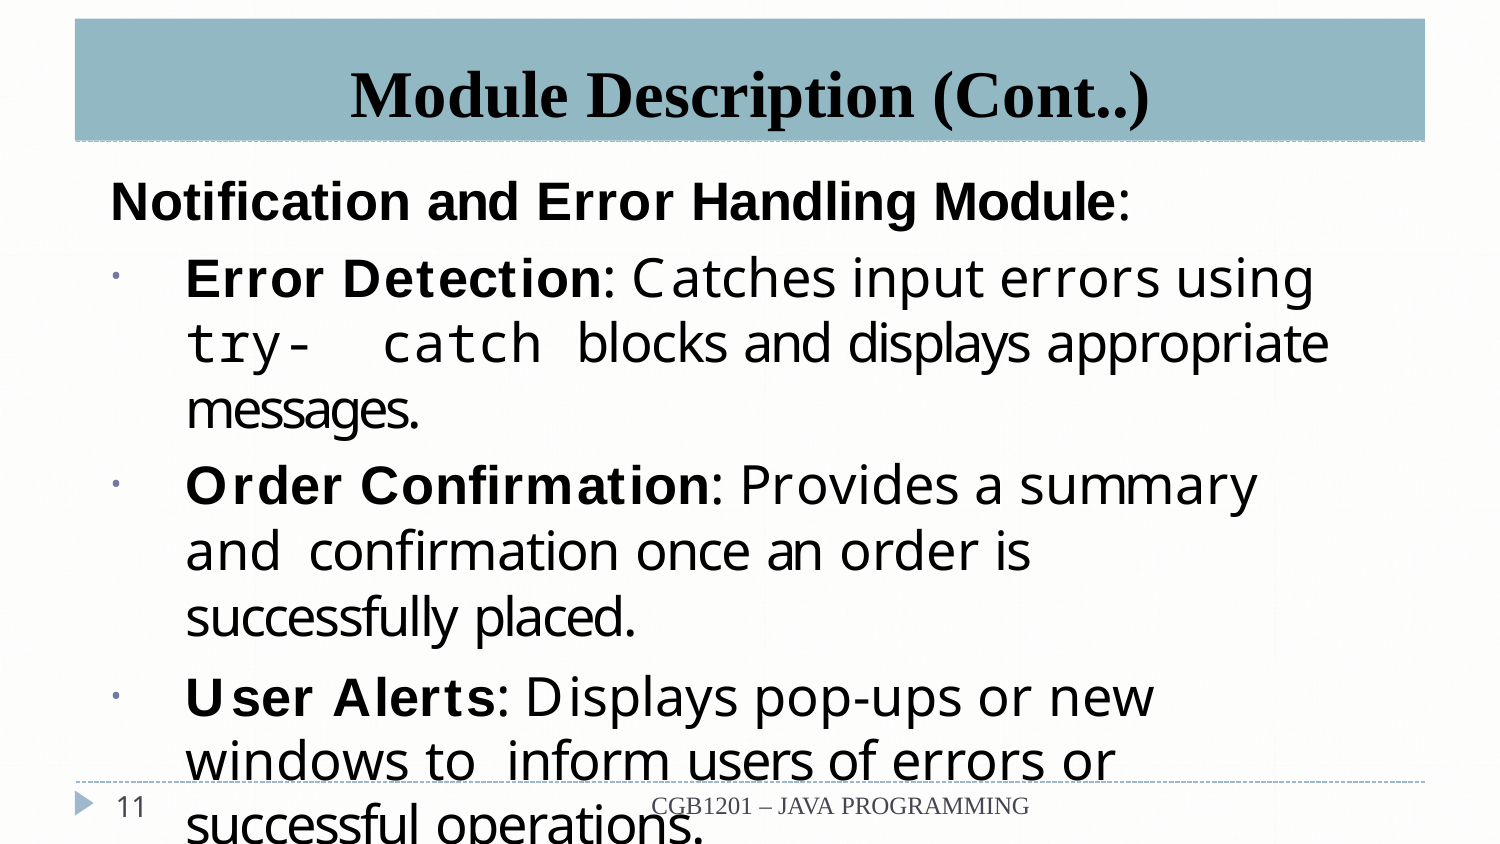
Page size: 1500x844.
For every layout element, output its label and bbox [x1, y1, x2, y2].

text_box [0, 0, 1500, 844]
